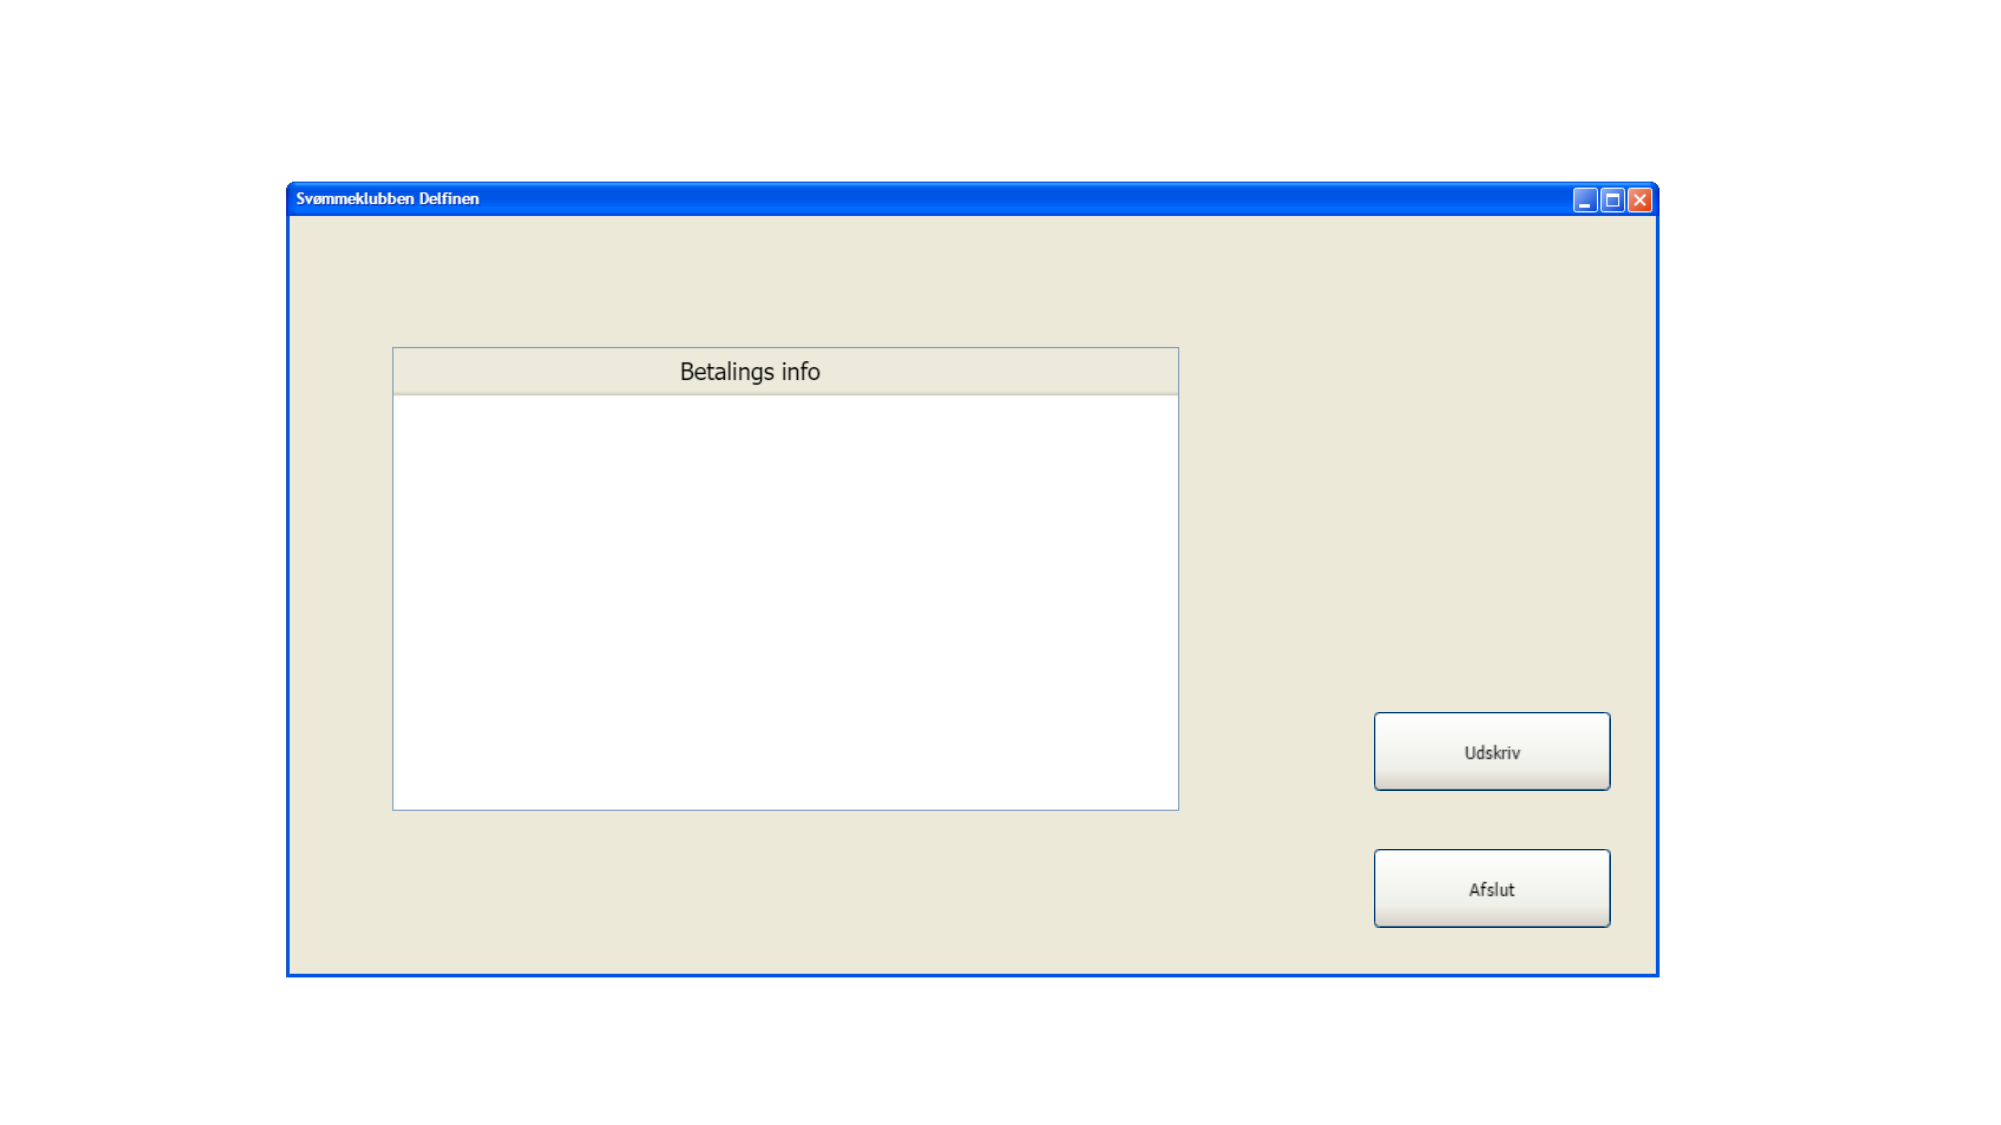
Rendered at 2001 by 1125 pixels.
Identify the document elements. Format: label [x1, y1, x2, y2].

picture [1374, 849, 1611, 928]
list [62, 98, 1938, 1112]
picture [1374, 712, 1611, 791]
